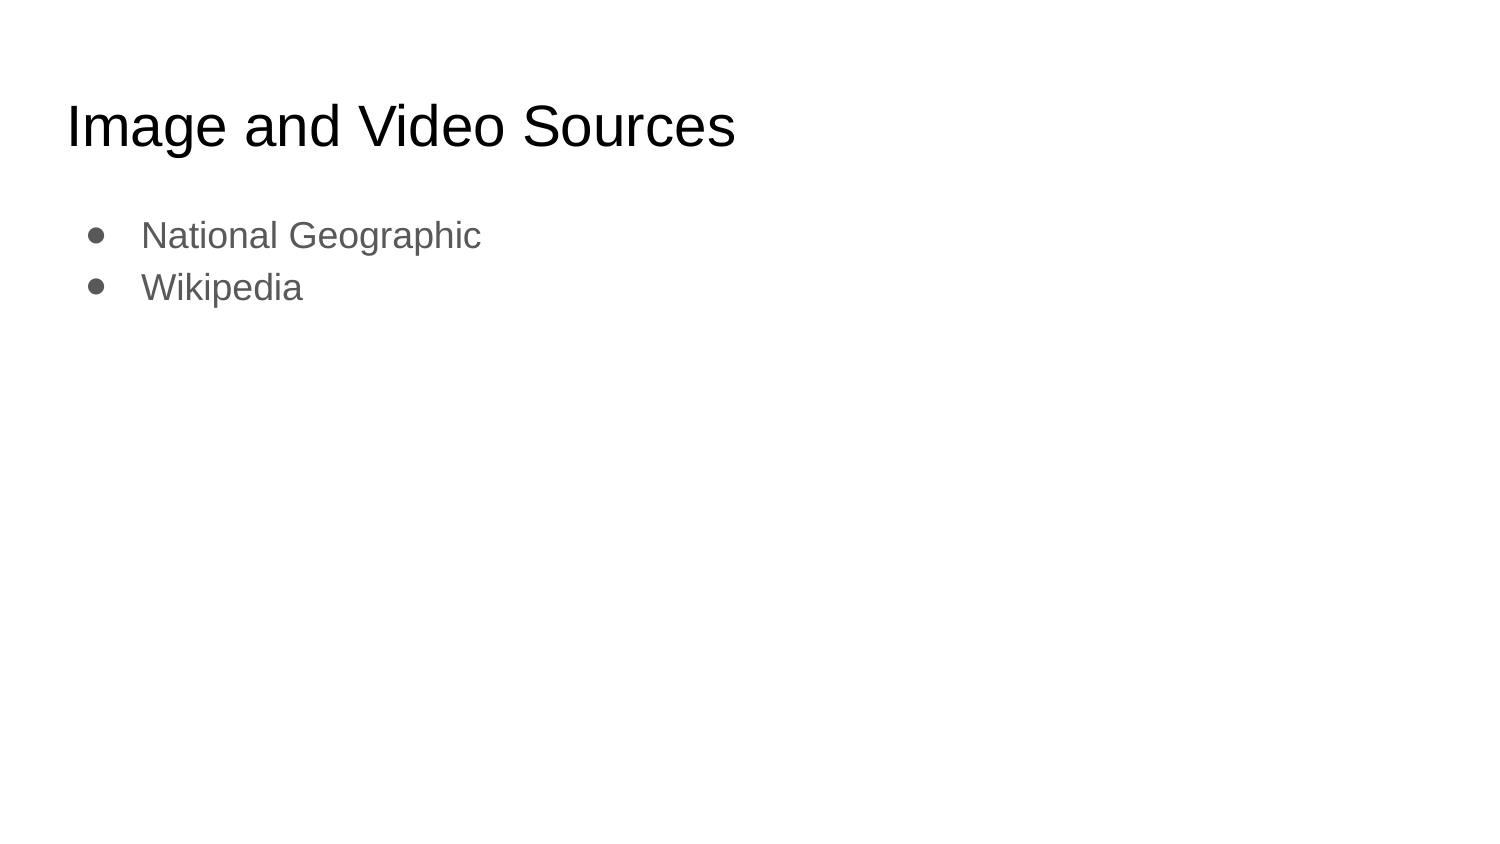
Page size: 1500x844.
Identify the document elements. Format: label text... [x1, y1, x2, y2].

list National Geographic Wikipedia [51, 189, 1449, 750]
title Image and Video Sources [51, 72, 1449, 167]
